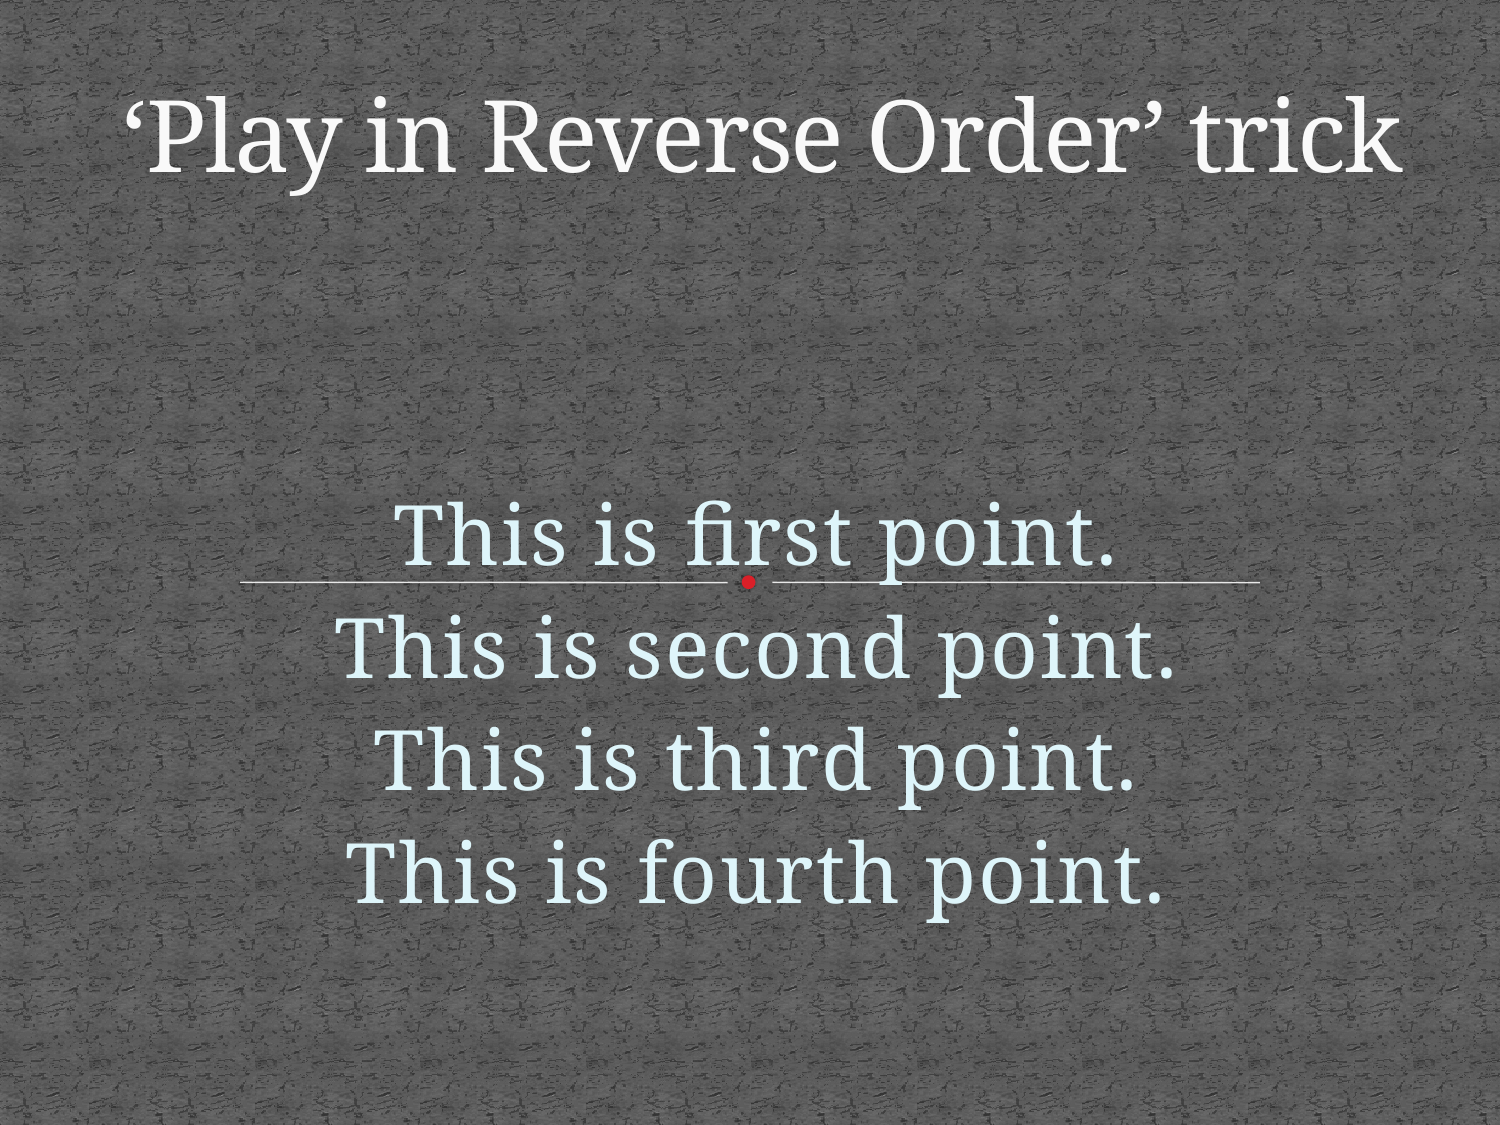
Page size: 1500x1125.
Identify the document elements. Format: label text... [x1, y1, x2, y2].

title ‘Play in Reverse Order’ trick [74, 37, 1450, 200]
subtitle This is first point. This is second point. This is third point. This is fourth point. [75, 474, 1438, 900]
